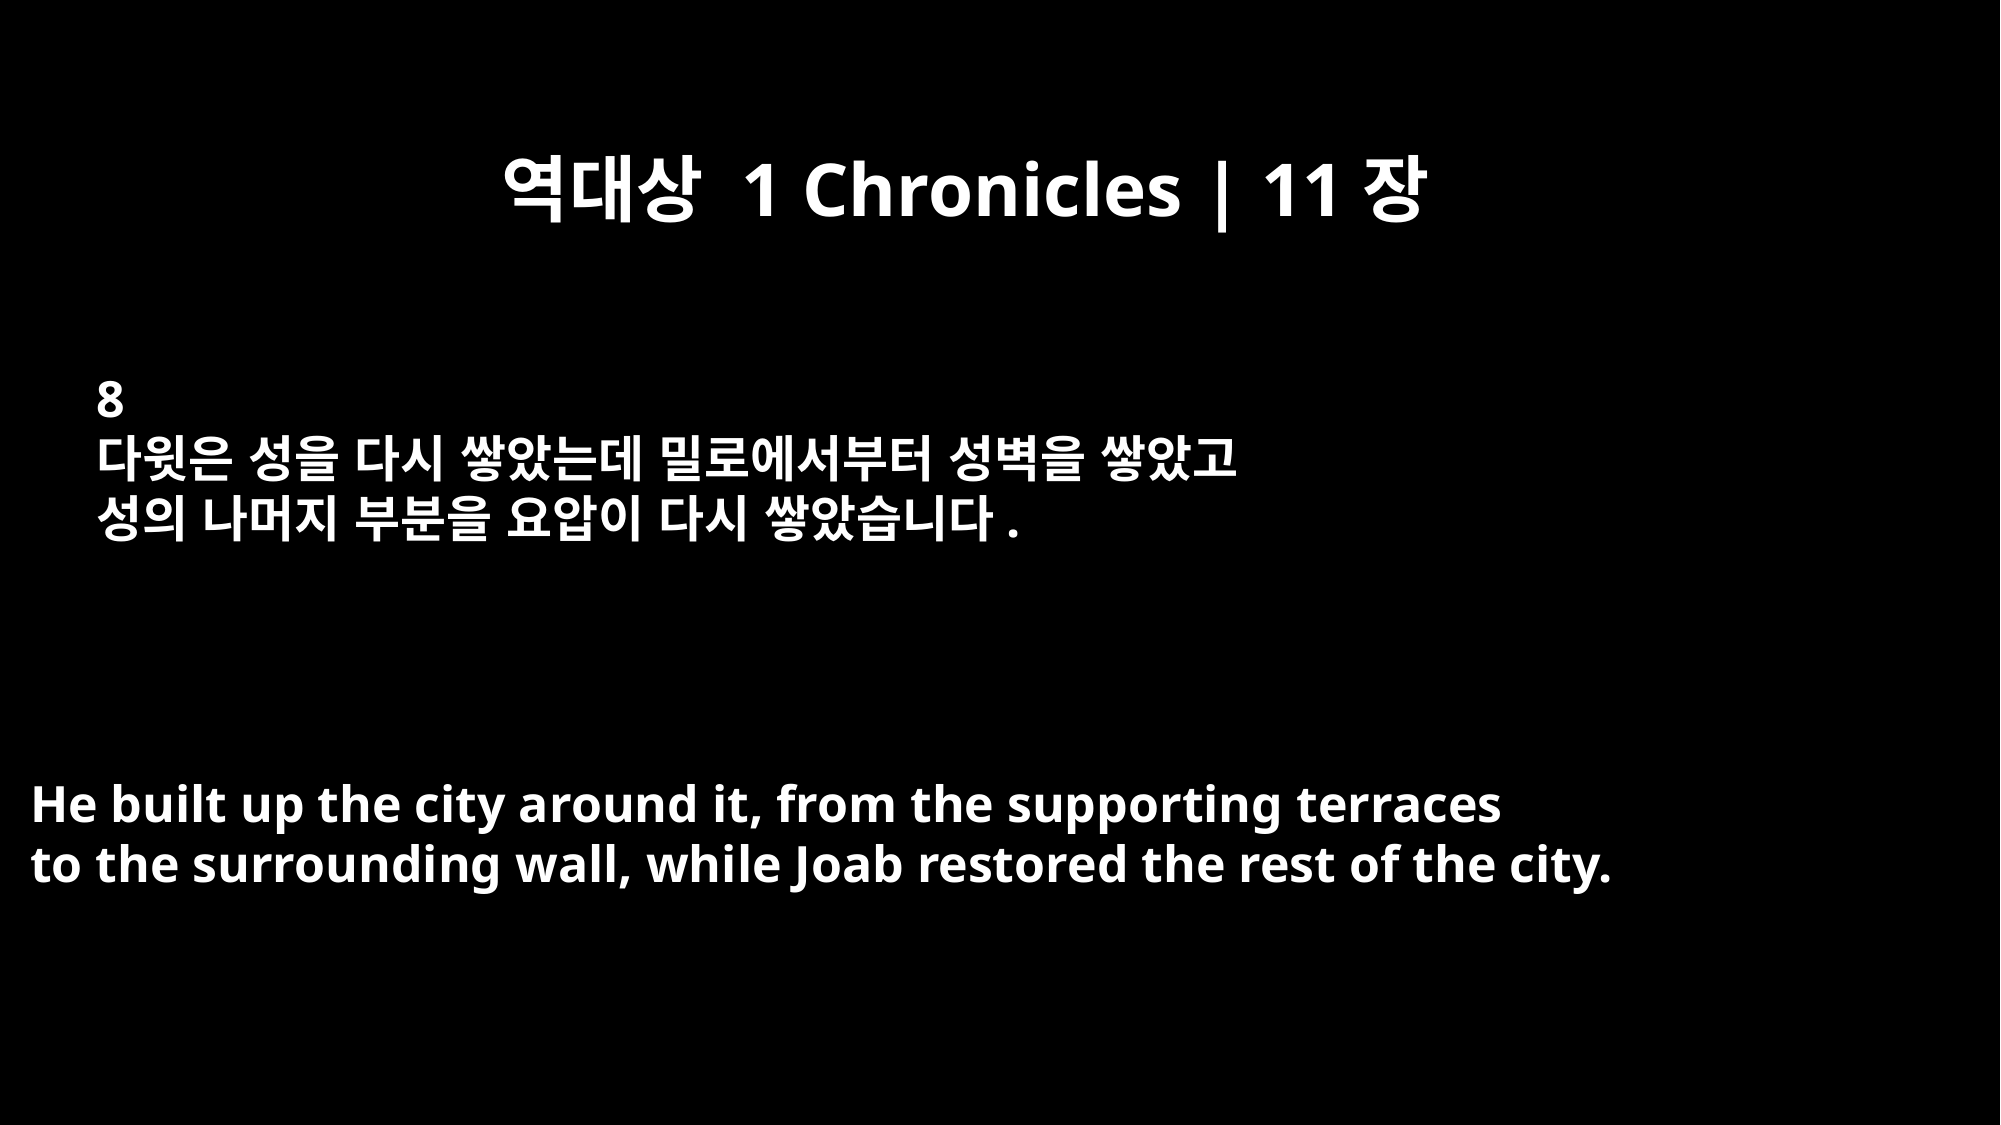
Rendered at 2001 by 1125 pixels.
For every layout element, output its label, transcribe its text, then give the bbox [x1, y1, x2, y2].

text_box He built up the city around it, from the supporting terraces to the surrounding wall, while Joab restored the rest of the city. [15, 764, 1629, 900]
text_box 역대상 1 Chronicles | 11장 [487, 136, 1445, 239]
text_box 8 다윗은 성을 다시 쌓았는데 밀로에서부터 성벽을 쌓았고 성의 나머지 부분을 요압이 다시 쌓았습니다. [82, 359, 1254, 555]
